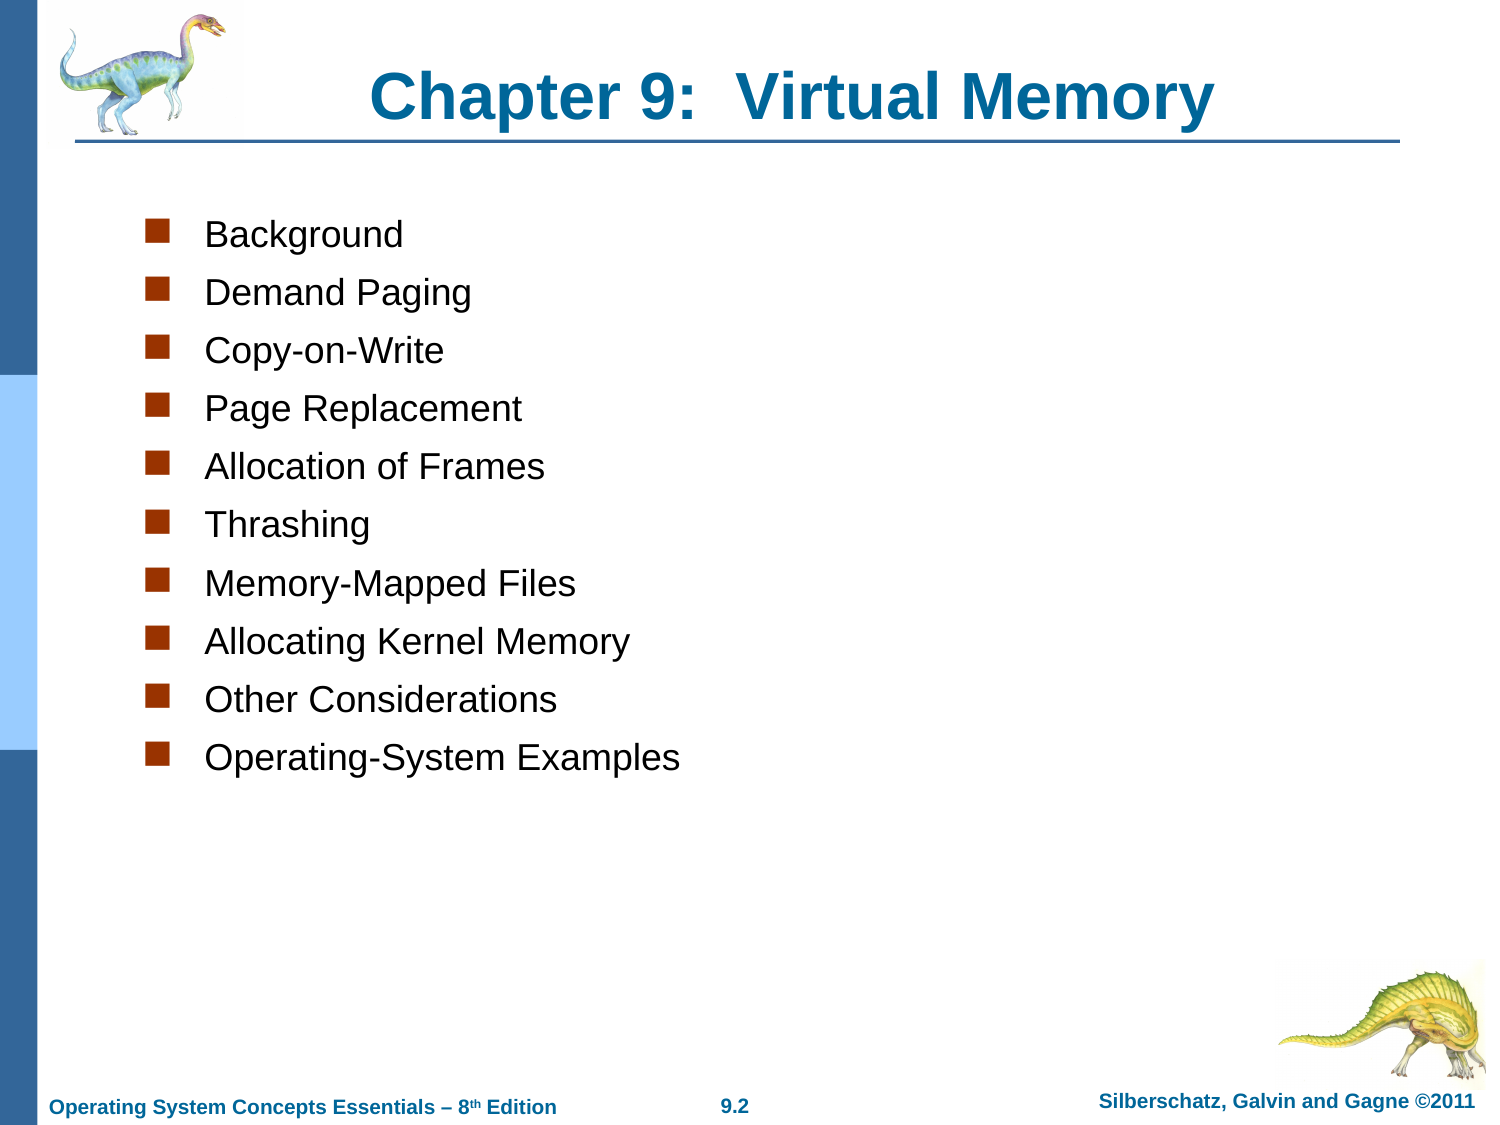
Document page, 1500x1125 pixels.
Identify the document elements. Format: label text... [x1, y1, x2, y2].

picture [1275, 959, 1486, 1090]
picture [46, 0, 244, 149]
list Background Demand Paging Copy-on-Write Page Replacement Allocation of Frames Thrashing Memory-Mapped Files Allocating Kernel Memory Other Considerations Operating-System Examples [132, 202, 1484, 946]
title Chapter 9: Virtual Memory [161, 45, 1426, 141]
